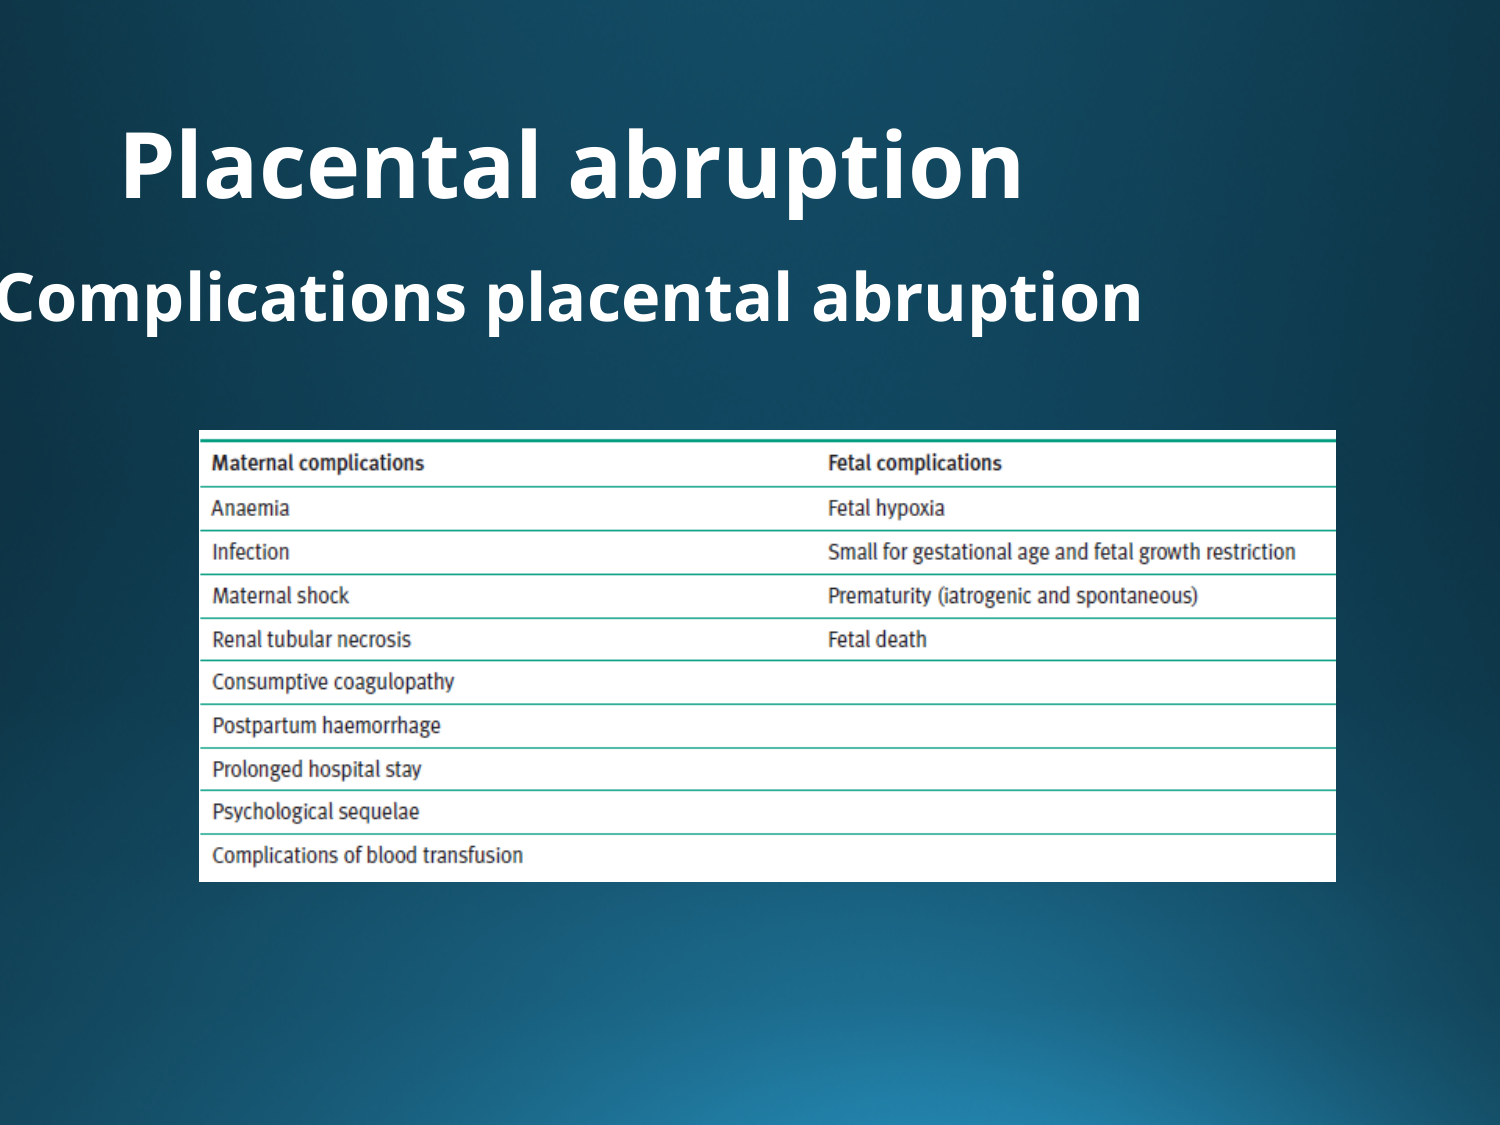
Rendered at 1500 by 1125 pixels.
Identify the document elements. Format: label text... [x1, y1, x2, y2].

text_box Complications placental abruption [0, 262, 1178, 342]
picture [0, 0, 1500, 1125]
title Placental abruption [103, 59, 1397, 278]
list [199, 430, 1336, 883]
